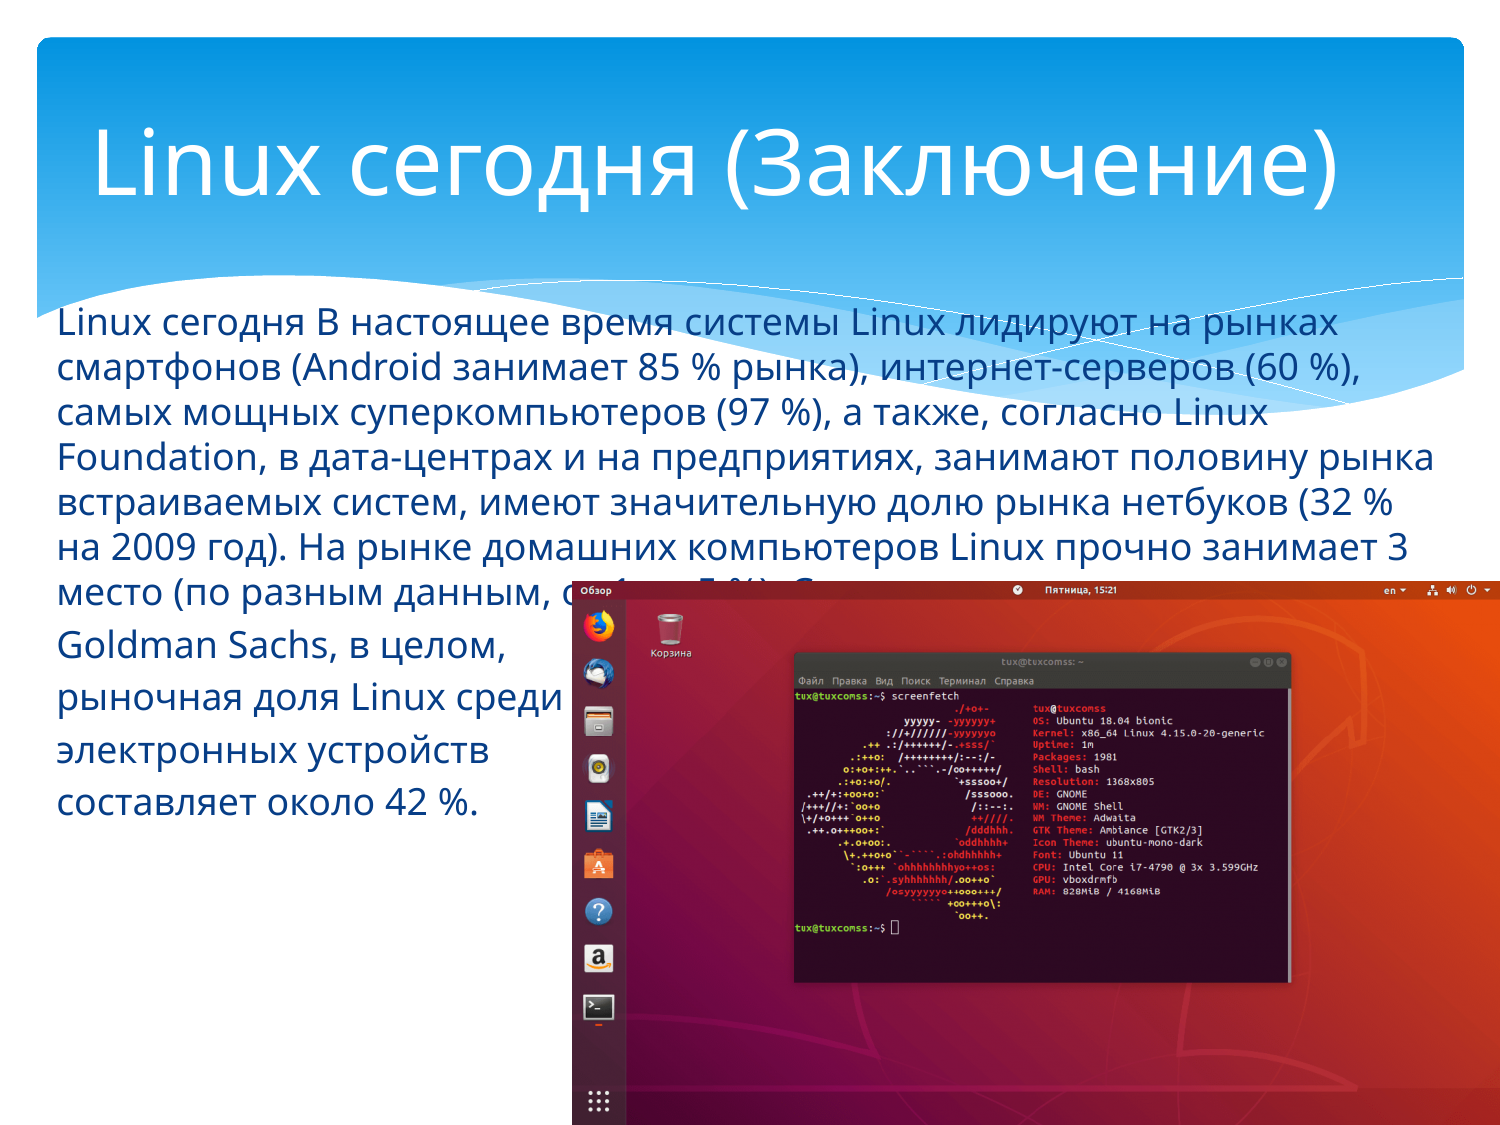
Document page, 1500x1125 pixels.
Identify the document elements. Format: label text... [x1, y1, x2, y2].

list Linux сегодня В настоящее время системы Linux лидируют на рынках смартфонов (Android занимает 85 % рынка), интернет-серверов (60 %), самых мощных суперкомпьютеров (97 %), а также, согласно Linux Foundation, в дата-центрах и на предприятиях, занимают половину рынка встраиваемых систем, имеют значительную долю рынка нетбуков (32 % на 2009 год). На рынке домашних компьютеров Linux прочно занимает 3 место (по разным данным, от 1 до 5 %). Согласно исследованию Goldman Sachs, в целом, рыночная доля Linux среди электронных устройств составляет около 42 %. [41, 290, 1459, 1094]
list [572, 581, 1500, 1125]
title Linux сегодня (Заключение) [75, 55, 1425, 261]
